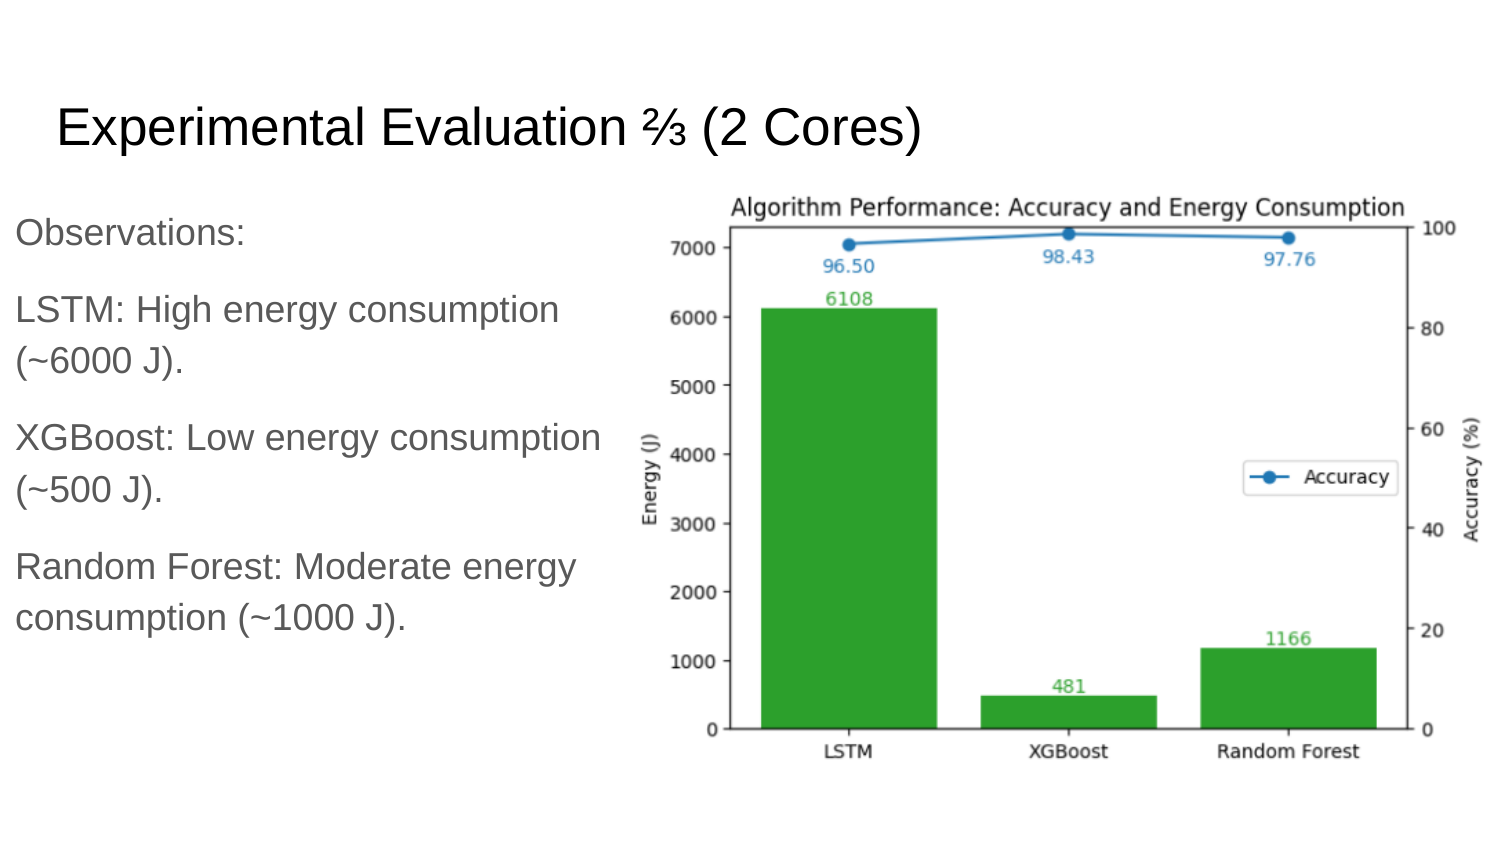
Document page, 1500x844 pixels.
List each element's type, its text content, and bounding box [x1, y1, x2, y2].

list Observations: LSTM: High energy consumption (~6000 J). XGBoost: Low energy consumption (~500 J). Random Forest: Moderate energy consumption (~1000 J). [0, 186, 630, 747]
title Experimental Evaluation ⅔ (2 Cores) [41, 77, 1440, 172]
picture [632, 185, 1500, 777]
